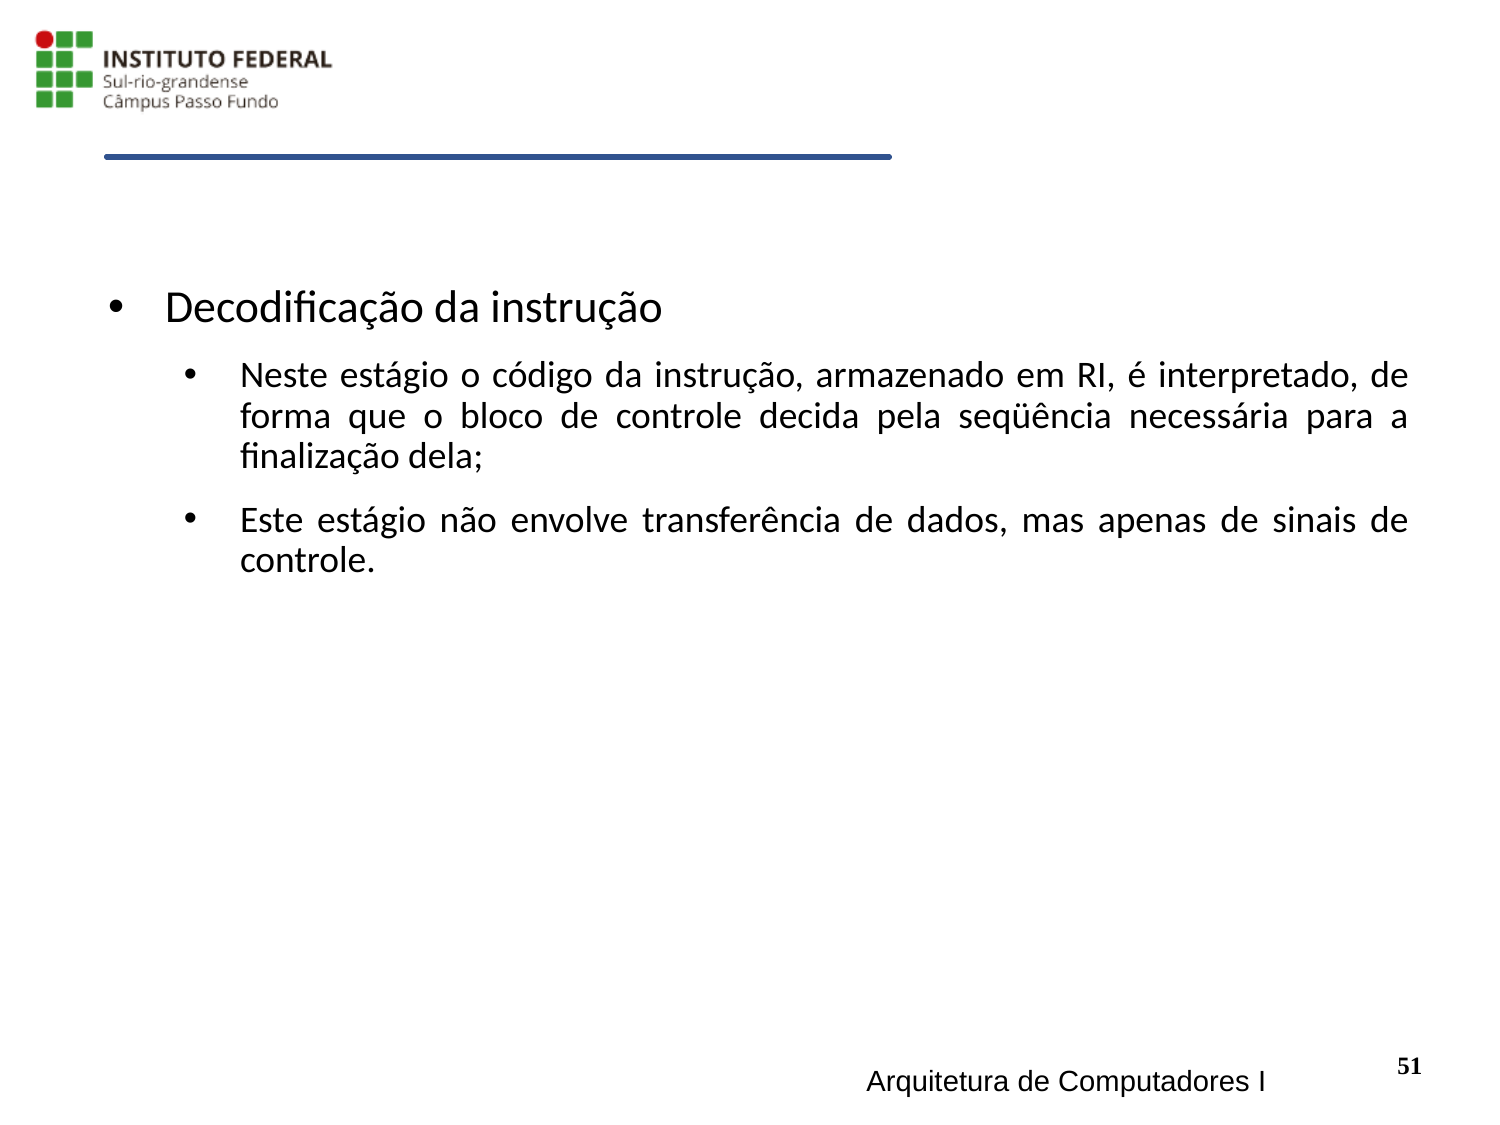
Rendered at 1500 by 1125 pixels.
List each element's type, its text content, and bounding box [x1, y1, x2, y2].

text_box ‹#› [1049, 1012, 1438, 1088]
picture [21, 23, 340, 126]
text_box Arquitetura de Computadores I [733, 1054, 1400, 1125]
list Decodificação da instrução Neste estágio o código da instrução, armazenado em RI, é interpretado, de forma que o bloco de controle decida pela seqüência necessária para a finalização dela; Este estágio não envolve transferência de dados, mas apenas de sinais de controle. [75, 187, 1425, 930]
